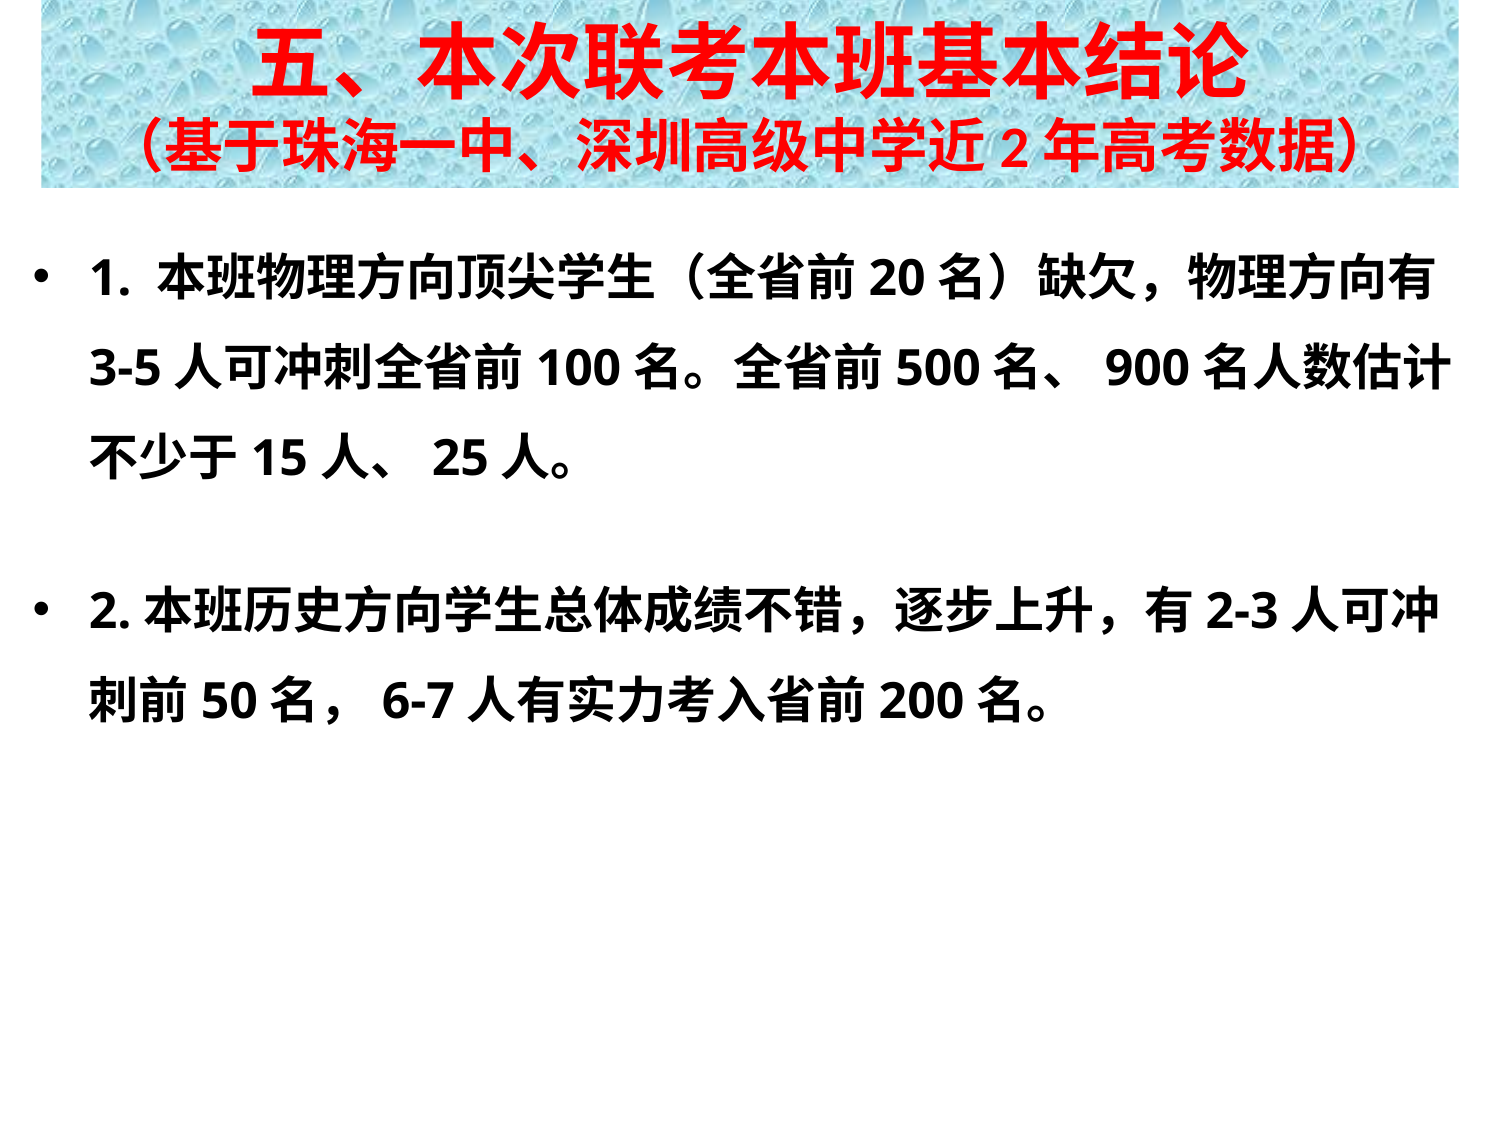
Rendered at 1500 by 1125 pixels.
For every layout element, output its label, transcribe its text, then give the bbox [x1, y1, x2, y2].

list 1. 本班物理方向顶尖学生（全省前20名）缺欠，物理方向有3-5人可冲刺全省前100名。全省前500名、900名人数估计不少于15人、25人。 2.本班历史方向学生总体成绩不错，逐步上升，有2-3人可冲刺前50名，6-7人有实力考入省前200名。 [17, 208, 1483, 1024]
title 五、本次联考本班基本结论 （基于珠海一中、深圳高级中学近2年高考数据） [41, 0, 1459, 188]
